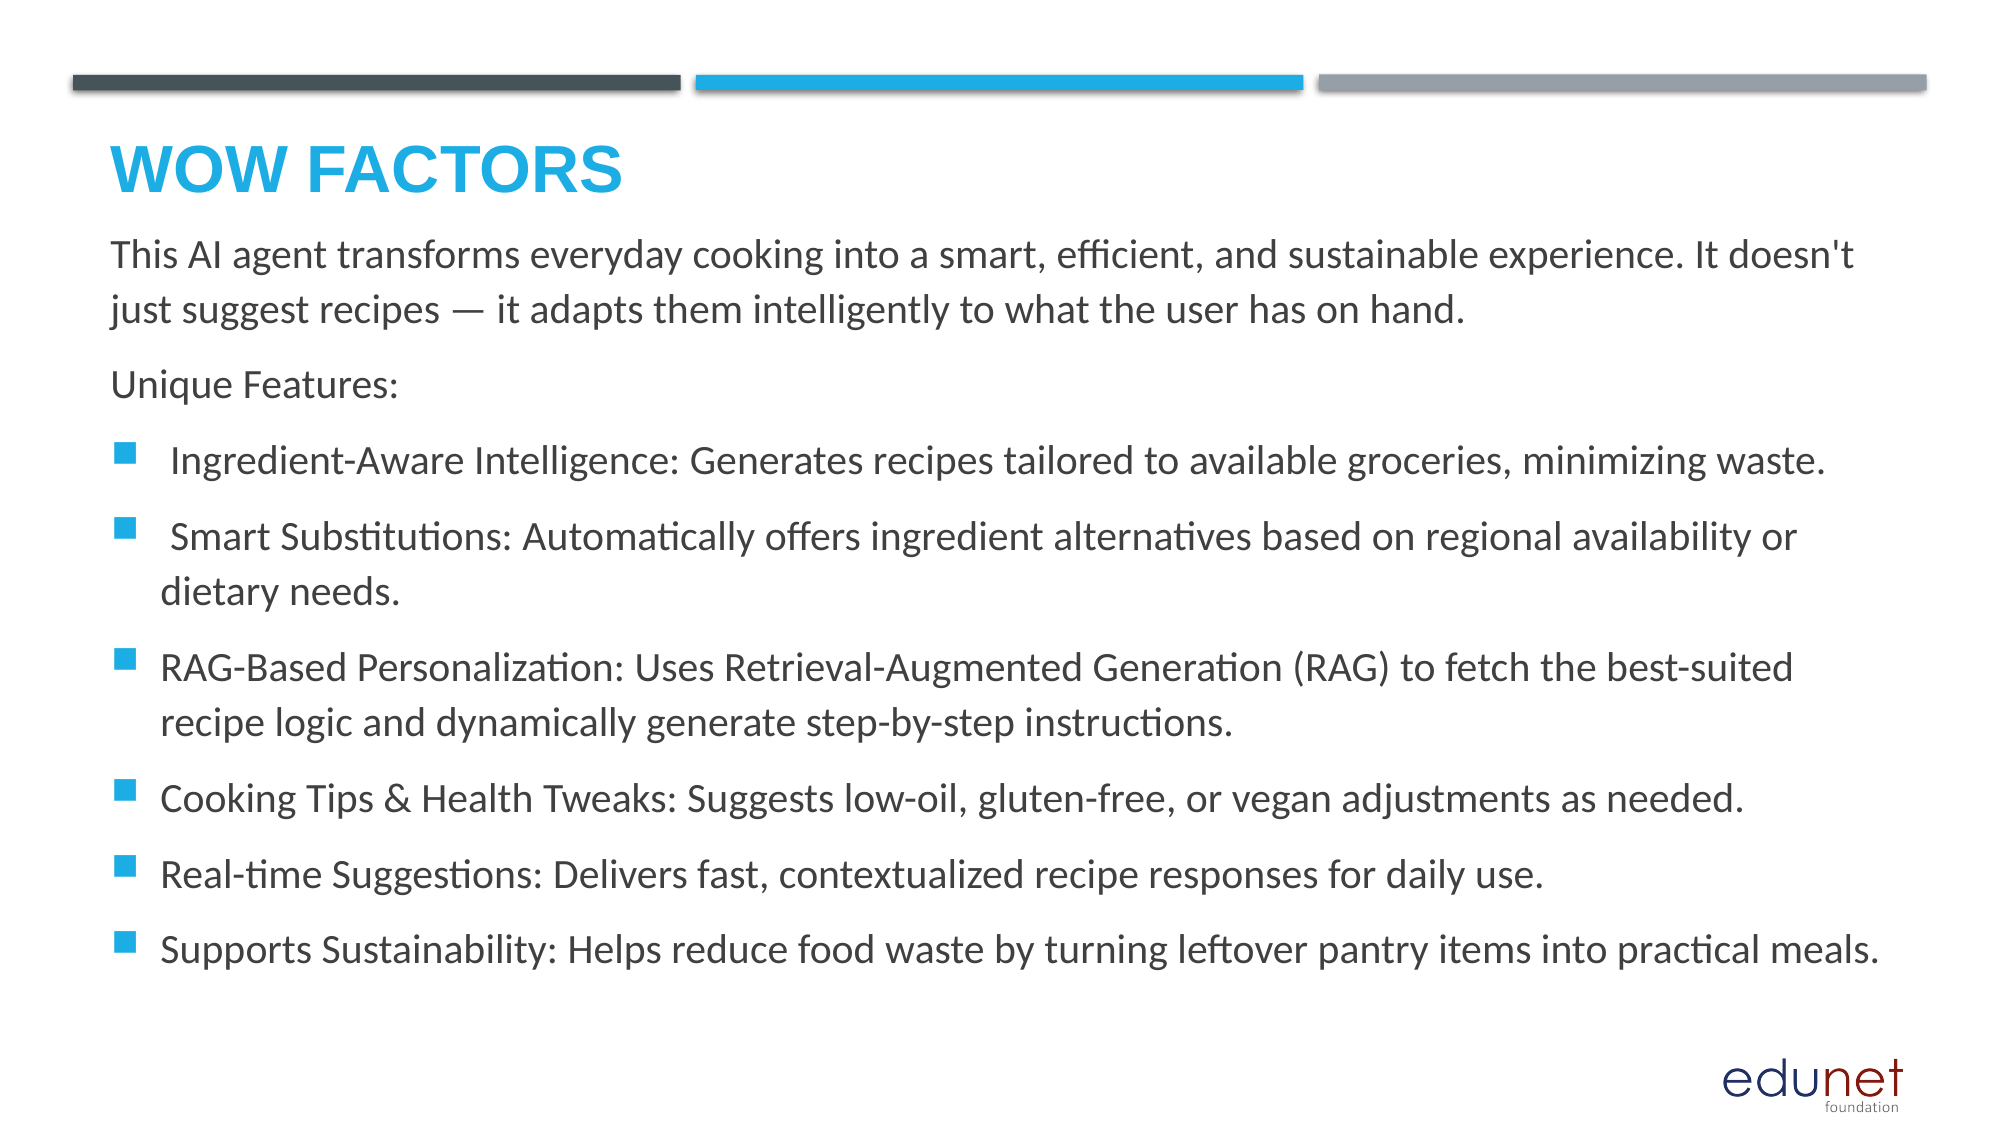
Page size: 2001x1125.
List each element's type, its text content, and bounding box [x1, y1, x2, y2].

picture [1719, 1056, 1905, 1116]
list This AI agent transforms everyday cooking into a smart, efficient, and sustainable experience. It doesn't just suggest recipes — it adapts them intelligently to what the user has on hand. Unique Features: Ingredient-Aware Intelligence: Generates recipes tailored to available groceries, minimizing waste. Smart Substitutions: Automatically offers ingredient alternatives based on regional availability or dietary needs. RAG-Based Personalization: Uses Retrieval-Augmented Generation (RAG) to fetch the best-suited recipe logic and dynamically generate step-by-step instructions. Cooking Tips & Health Tweaks: Suggests low-oil, gluten-free, or vegan adjustments as needed. Real-time Suggestions: Delivers fast, contextualized recipe responses for daily use. Supports Sustainability: Helps reduce food waste by turning leftover pantry items into practical meals. [95, 213, 1905, 981]
title Wow factors [95, 126, 1905, 213]
